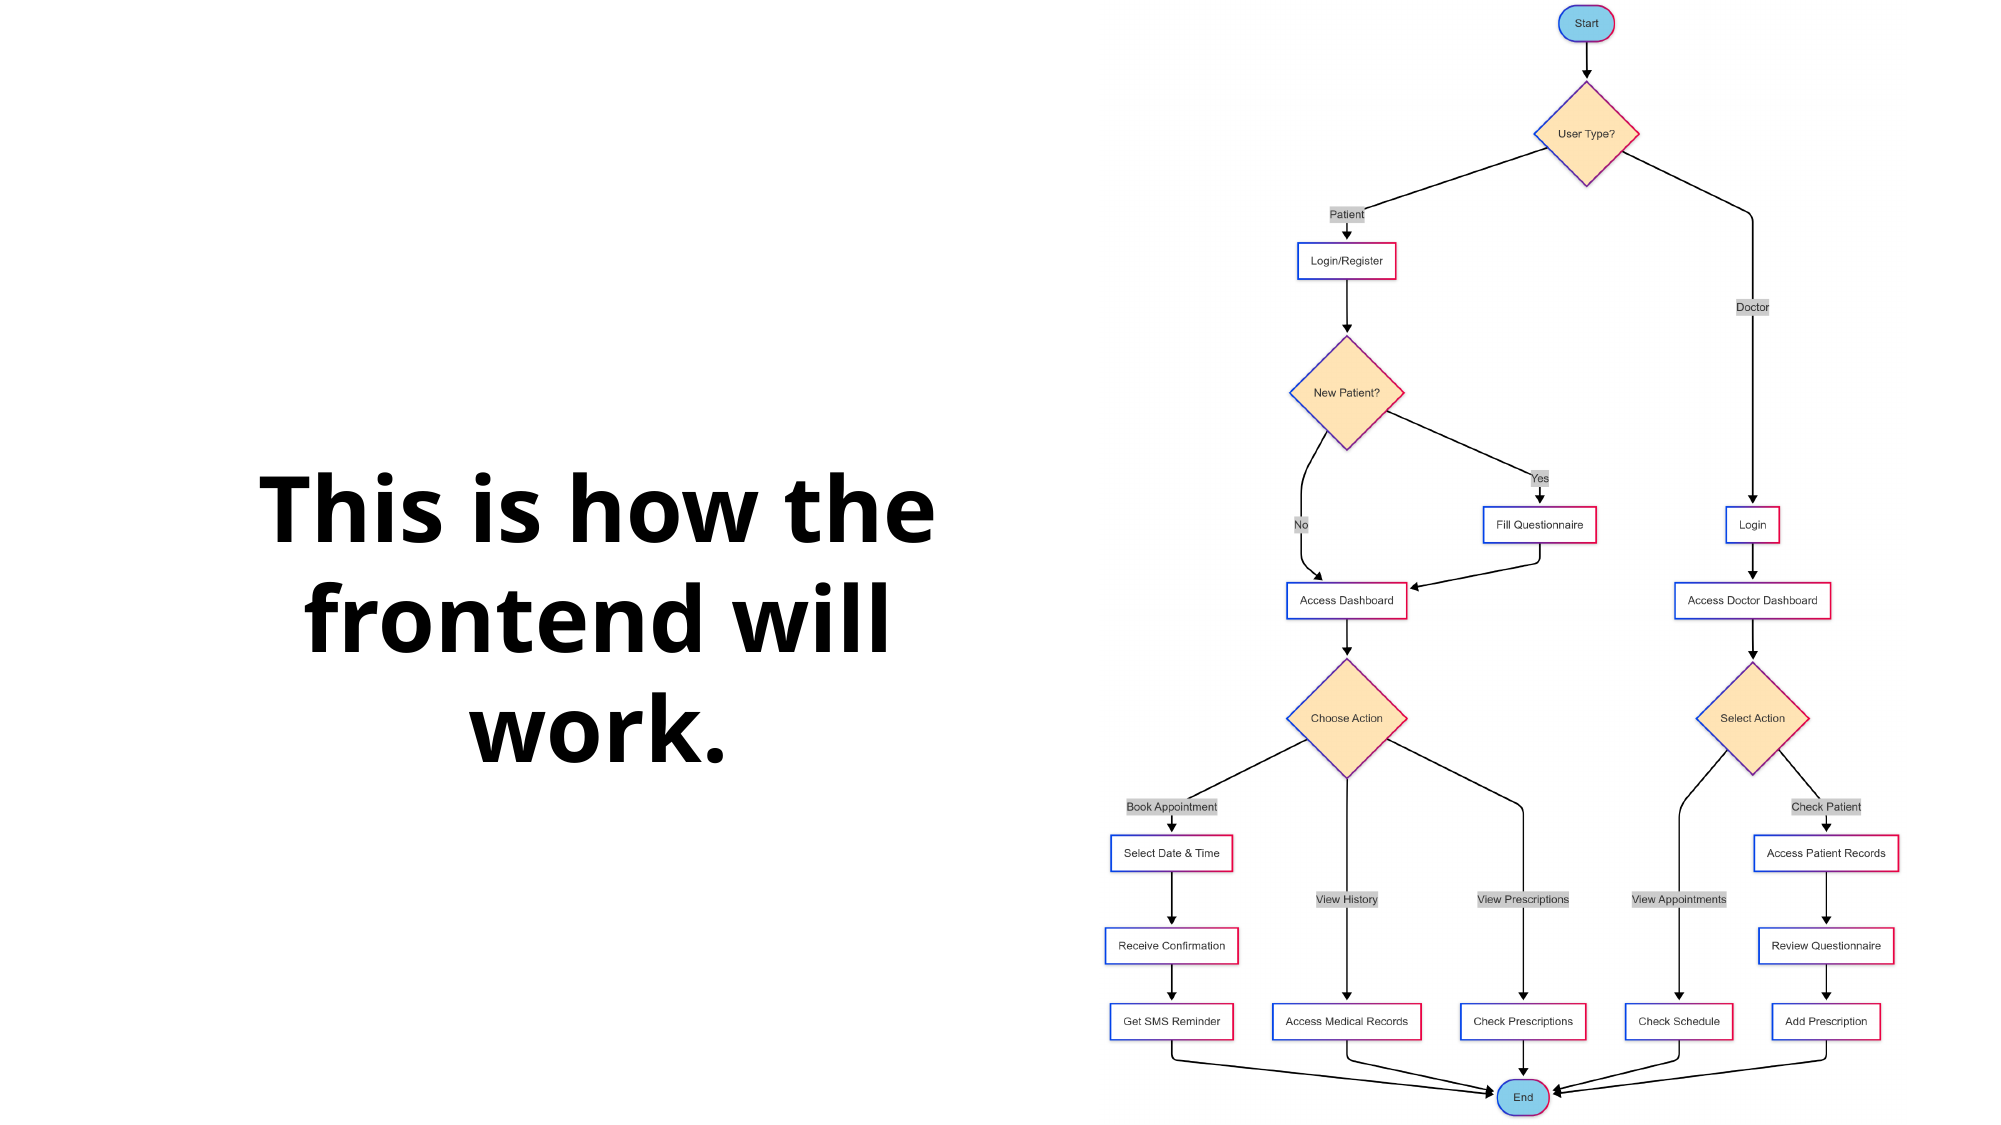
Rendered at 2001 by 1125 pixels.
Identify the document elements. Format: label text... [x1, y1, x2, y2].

picture [1099, 0, 1907, 1125]
text_box This is how the frontend will work. [148, 443, 1049, 789]
